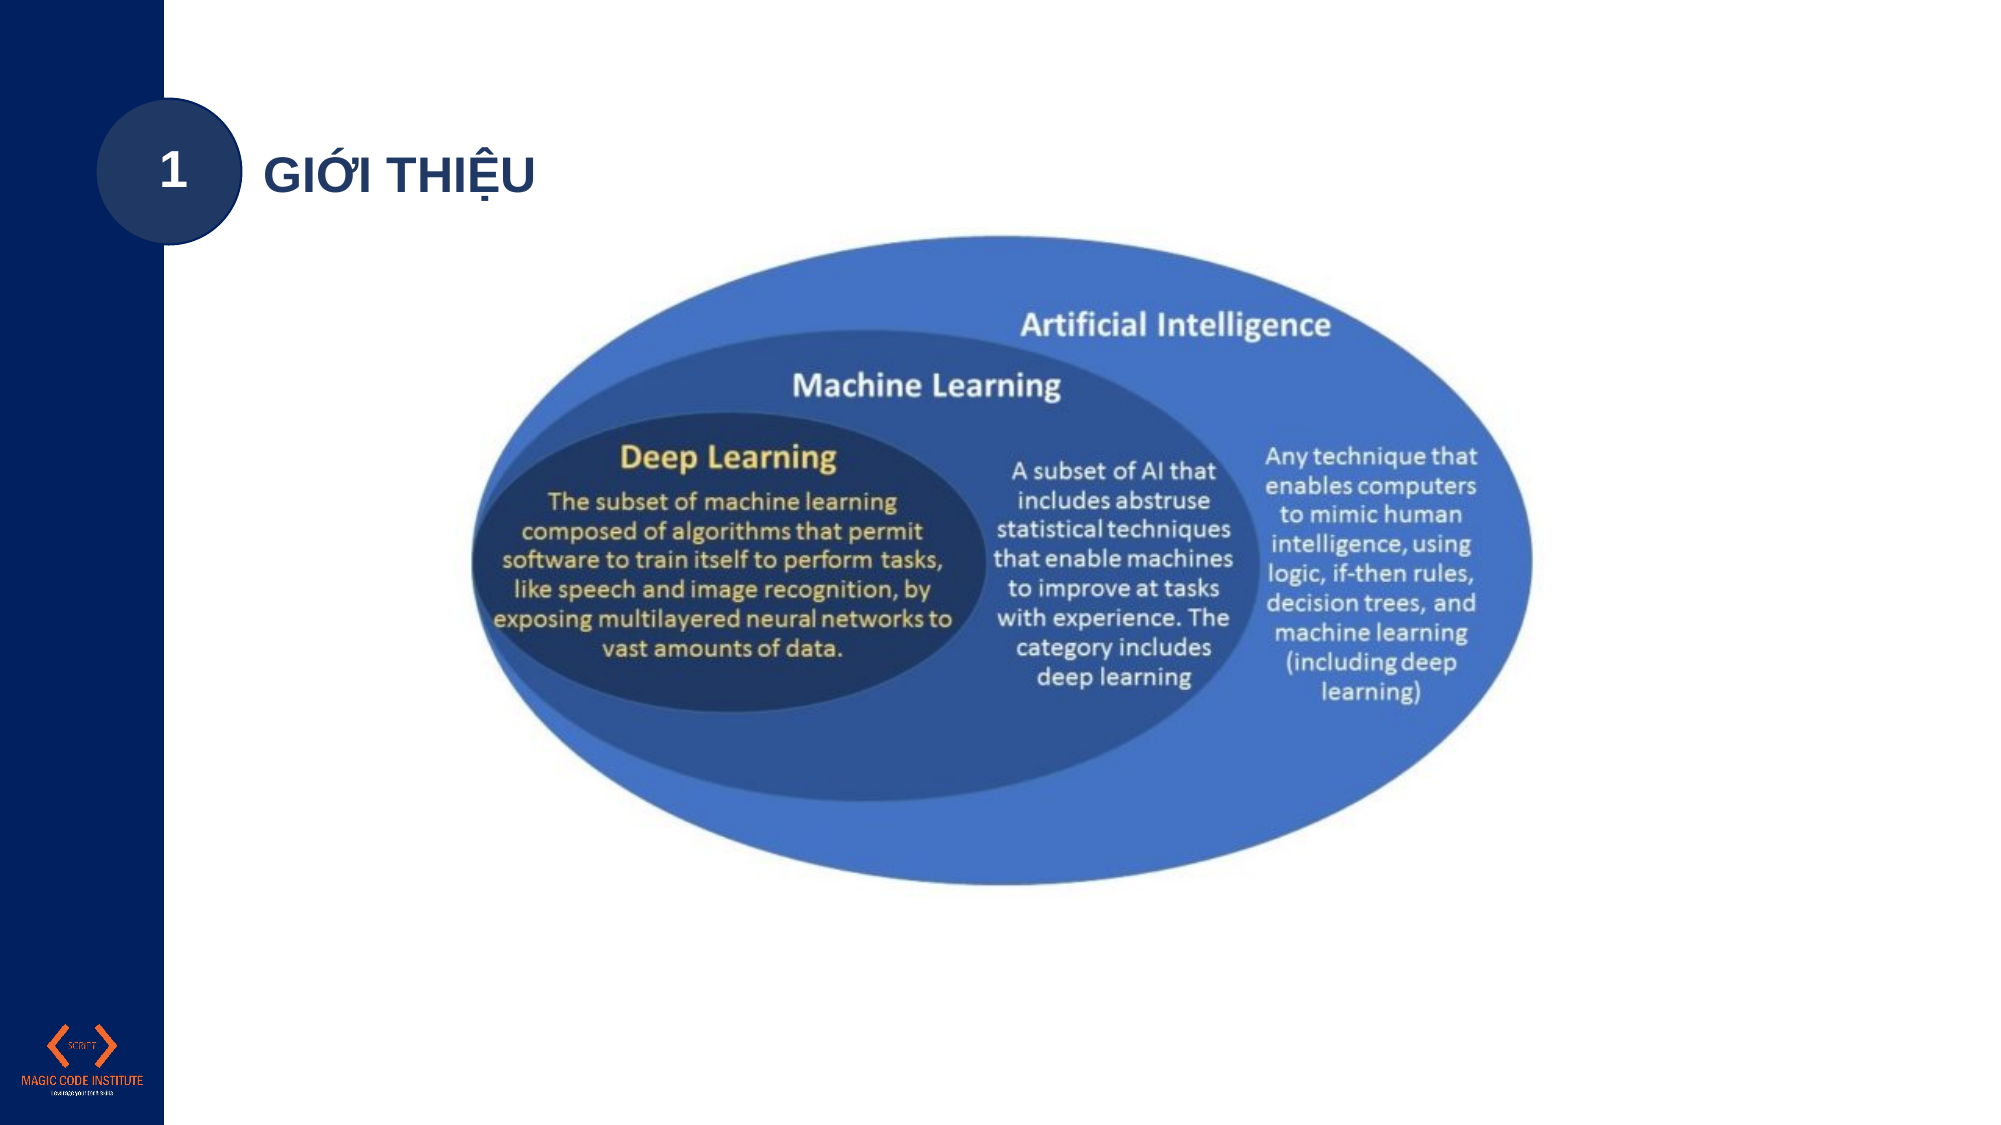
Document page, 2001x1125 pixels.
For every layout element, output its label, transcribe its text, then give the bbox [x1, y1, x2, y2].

text_box GIỚI THIỆU [248, 123, 1798, 228]
picture [456, 227, 1544, 898]
picture [10, 1019, 153, 1102]
list 1 [137, 123, 210, 211]
